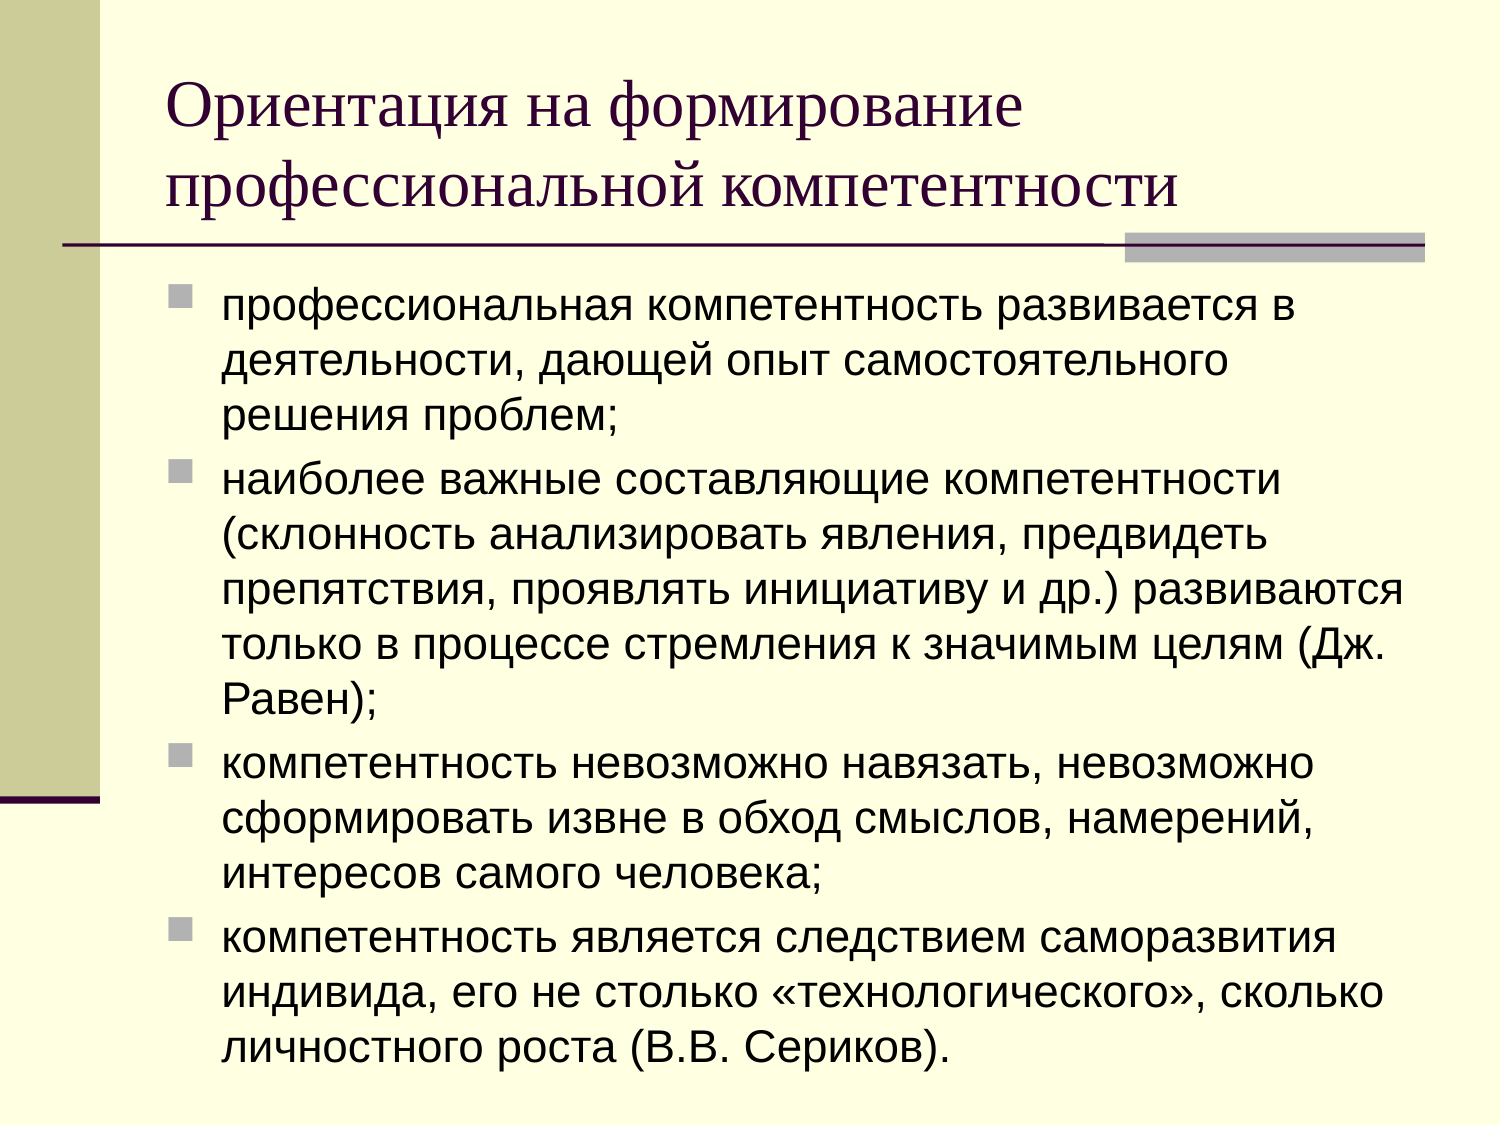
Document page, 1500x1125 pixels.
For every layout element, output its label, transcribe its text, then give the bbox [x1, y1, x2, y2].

list профессиональная компетентность развивается в деятельности, дающей опыт самостоятельного решения проблем; наиболее важные составляющие компетентности (склонность анализировать явления, предвидеть препятствия, проявлять инициативу и др.) развиваются только в процессе стремления к значимым целям (Дж. Равен); компетентность невозможно навязать, невозможно сформировать извне в обход смыслов, намерений, интересов самого человека; компетентность является следствием саморазвития индивида, его не столько «технологического», сколько личностного роста (В.В. Сериков). [149, 266, 1426, 1024]
title Ориентация на формирование профессиональной компетентности [149, 45, 1426, 234]
